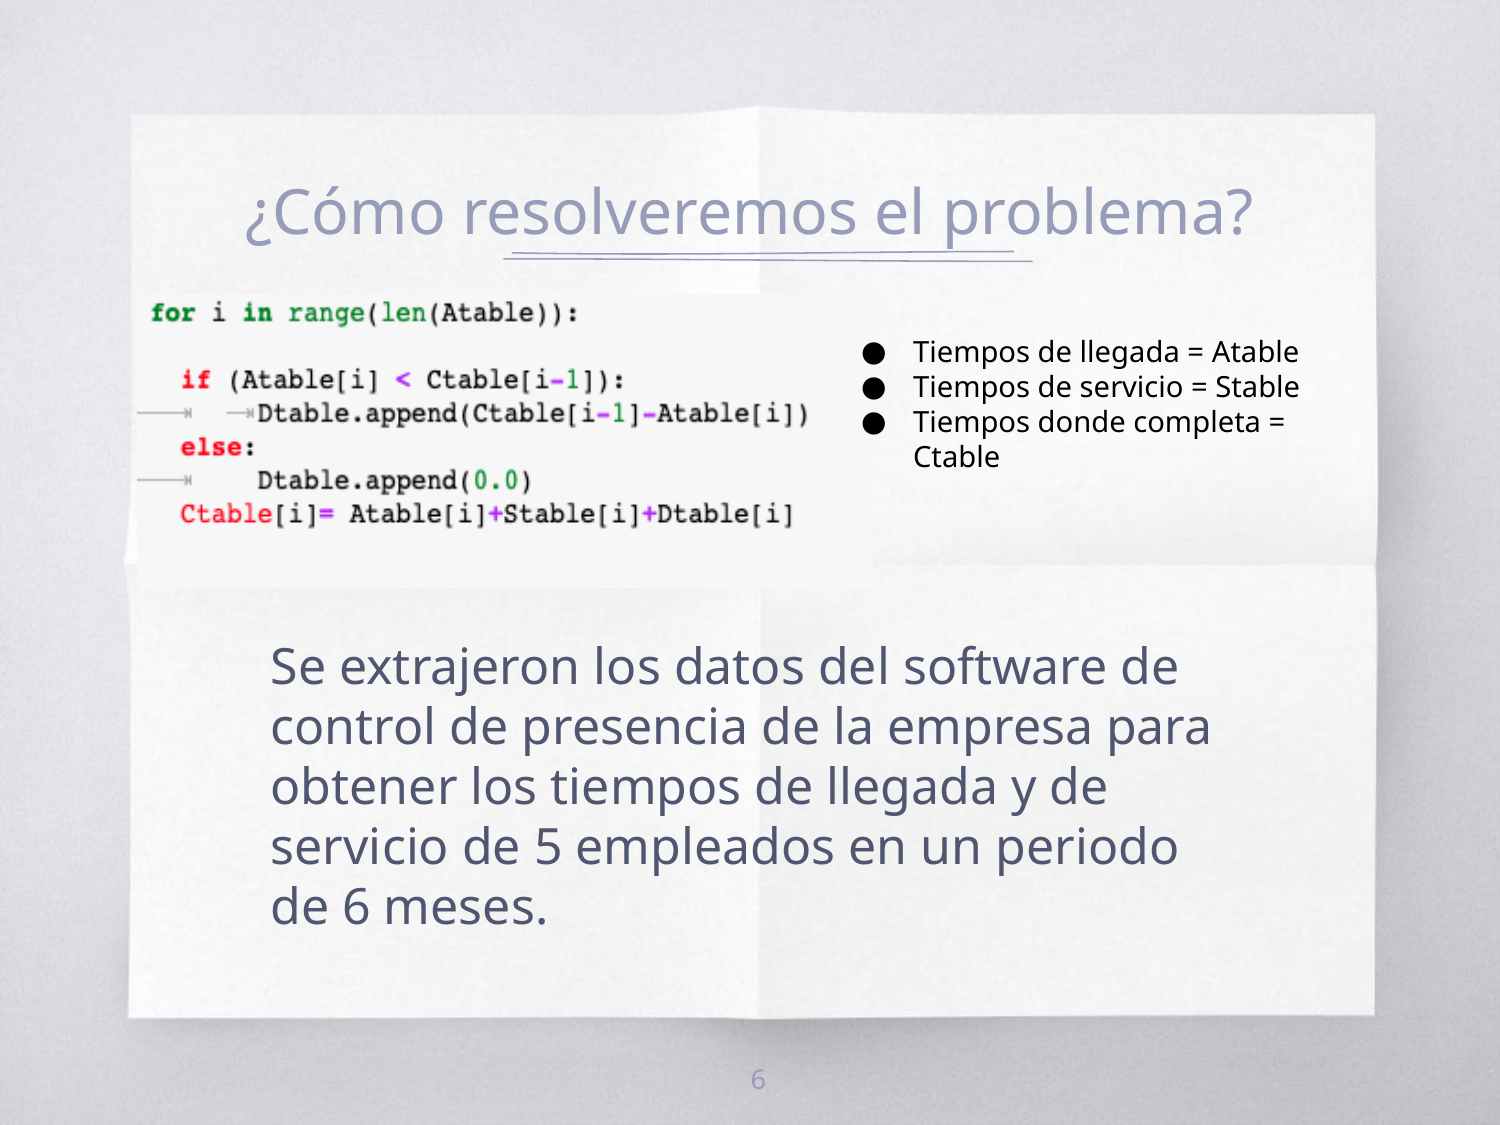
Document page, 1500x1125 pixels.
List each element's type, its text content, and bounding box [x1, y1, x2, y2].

slide_number ‹#› [713, 1047, 804, 1113]
list Se extrajeron los datos del software de control de presencia de la empresa para obtener los tiempos de llegada y de servicio de 5 empleados en un periodo de 6 meses. [255, 619, 1245, 940]
title ¿Cómo resolveremos el problema? [168, 113, 1332, 263]
text_box Tiempos de llegada = Atable Tiempos de servicio = Stable Tiempos donde completa = Ctable [877, 318, 1358, 523]
picture [0, 0, 1500, 1125]
